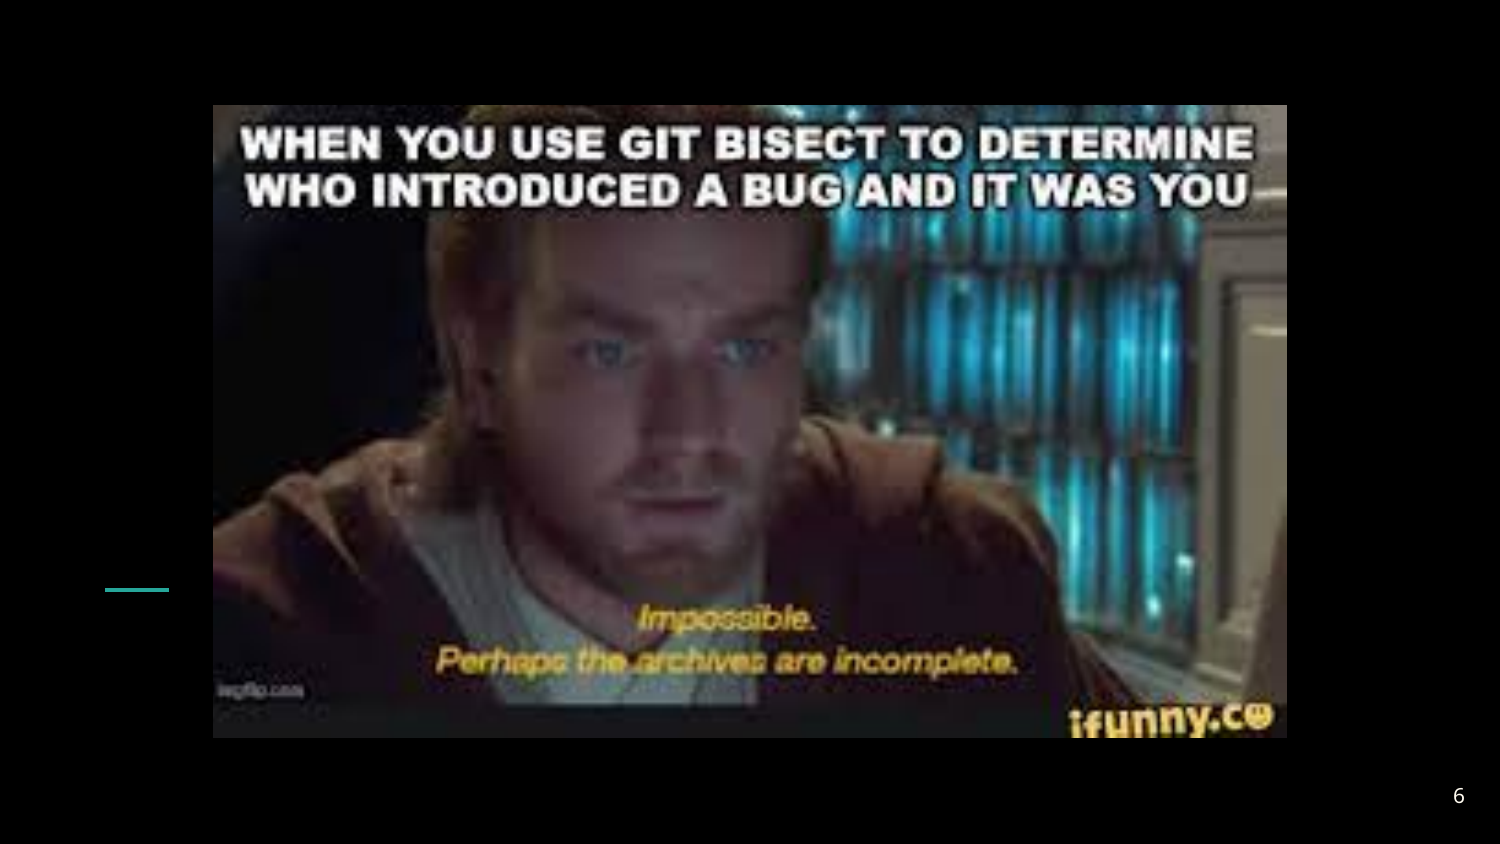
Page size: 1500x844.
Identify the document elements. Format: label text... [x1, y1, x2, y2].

picture [212, 105, 1288, 739]
slide_number ‹#› [1389, 764, 1480, 830]
